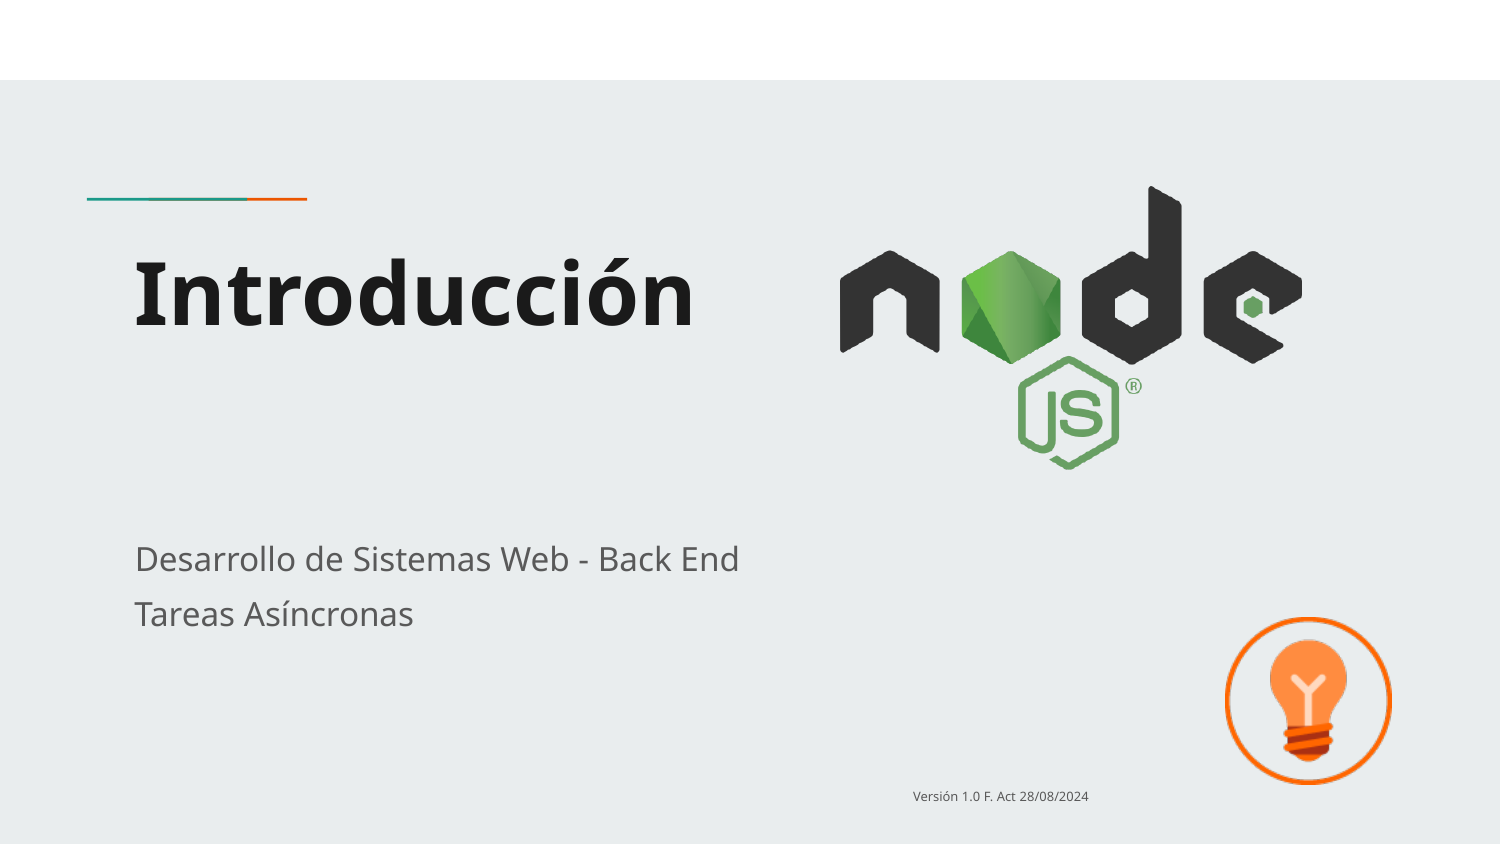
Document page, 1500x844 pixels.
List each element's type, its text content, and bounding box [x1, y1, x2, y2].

picture [840, 186, 1302, 470]
title Introducción [119, 216, 1381, 490]
subtitle Versión 1.0 F. Act 28/08/2024 [898, 772, 1478, 820]
picture [1224, 617, 1393, 785]
subtitle Tareas Asíncronas [119, 576, 1381, 665]
subtitle Desarrollo de Sistemas Web - Back End [119, 520, 1381, 576]
